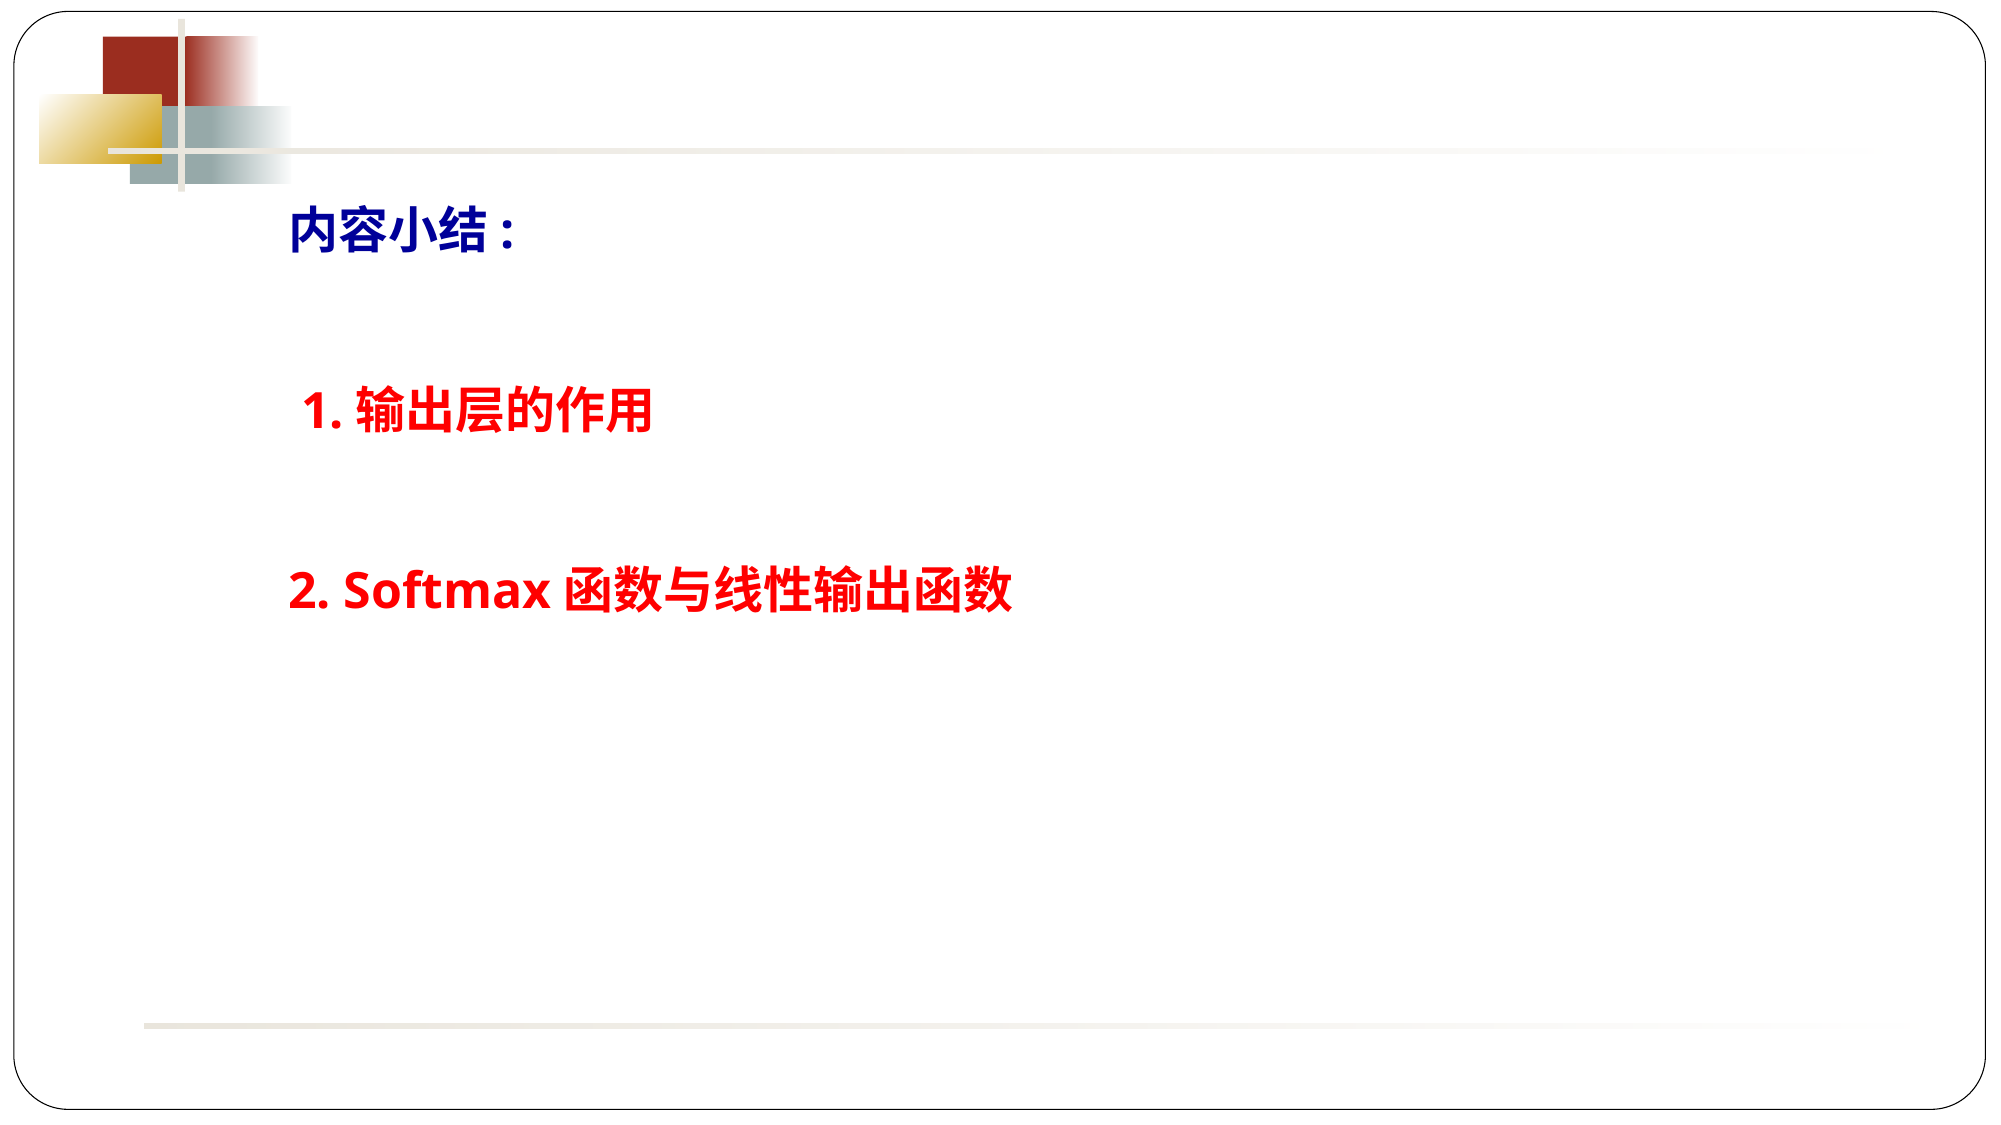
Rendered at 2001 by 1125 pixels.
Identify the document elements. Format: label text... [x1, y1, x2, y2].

text_box 内容小结: 1.输出层的作用 2. Softmax函数与线性输出函数 [273, 160, 1700, 626]
